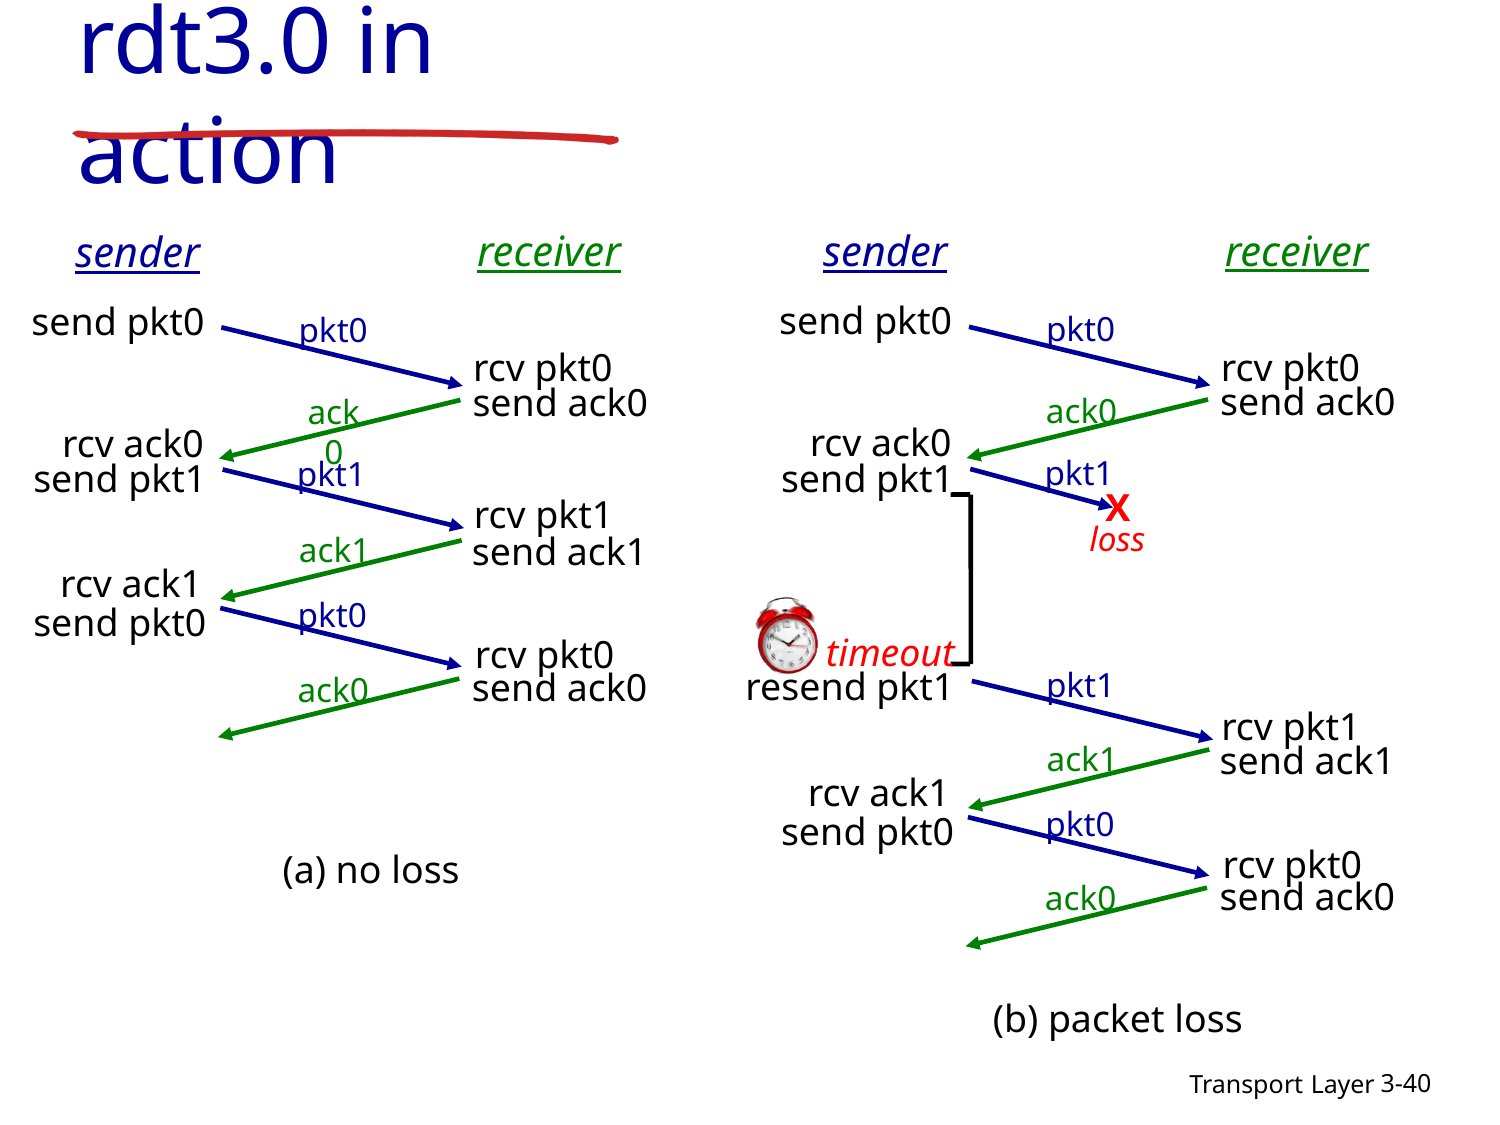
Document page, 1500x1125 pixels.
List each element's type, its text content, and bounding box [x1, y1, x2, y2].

text_box send pkt1 [766, 447, 965, 508]
text_box rcv ack1 [45, 552, 214, 612]
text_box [950, 494, 972, 656]
text_box sender [60, 218, 215, 283]
text_box send ack0 [1212, 865, 1411, 926]
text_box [218, 383, 461, 459]
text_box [966, 383, 1209, 459]
text_box rcv pkt0 [465, 336, 628, 397]
text_box rcv pkt1 [1218, 695, 1376, 729]
text_box rcv pkt1 [469, 483, 629, 520]
text_box send ack0 [464, 656, 663, 716]
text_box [222, 458, 465, 522]
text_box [736, 594, 964, 716]
text_box rcv pkt0 [1213, 336, 1376, 396]
text_box rcv pkt0 [467, 624, 630, 656]
footer Transport Layer [914, 1056, 1391, 1105]
text_box send ack0 [465, 371, 663, 431]
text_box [220, 607, 462, 662]
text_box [220, 521, 462, 600]
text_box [970, 444, 1161, 567]
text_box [964, 598, 971, 665]
picture [69, 125, 625, 149]
text_box (a) no loss [267, 838, 475, 899]
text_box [217, 661, 460, 738]
text_box rcv ack0 [795, 411, 961, 447]
text_box send ack1 [467, 520, 663, 581]
text_box send ack1 [1214, 729, 1411, 790]
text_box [965, 869, 1208, 947]
text_box send pkt0 [18, 591, 214, 652]
text_box send pkt0 [16, 290, 220, 351]
text_box rcv pkt0 [1214, 833, 1377, 865]
text_box (b) packet loss [978, 987, 1258, 1048]
title rdt3.0 in action [62, 41, 708, 143]
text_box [971, 656, 1214, 740]
text_box send pkt1 [18, 448, 217, 508]
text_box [221, 301, 463, 385]
text_box rcv ack0 [47, 412, 213, 448]
slide_number 3-40 [1365, 1059, 1477, 1106]
text_box send pkt0 [764, 289, 968, 350]
text_box sender [808, 217, 963, 283]
text_box rcv ack1 [793, 761, 962, 822]
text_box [967, 744, 1210, 809]
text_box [968, 300, 1211, 384]
text_box send ack0 [1213, 370, 1411, 431]
text_box receiver [462, 217, 636, 283]
text_box send pkt0 [766, 800, 962, 861]
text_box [967, 815, 1210, 871]
text_box receiver [1209, 216, 1384, 282]
